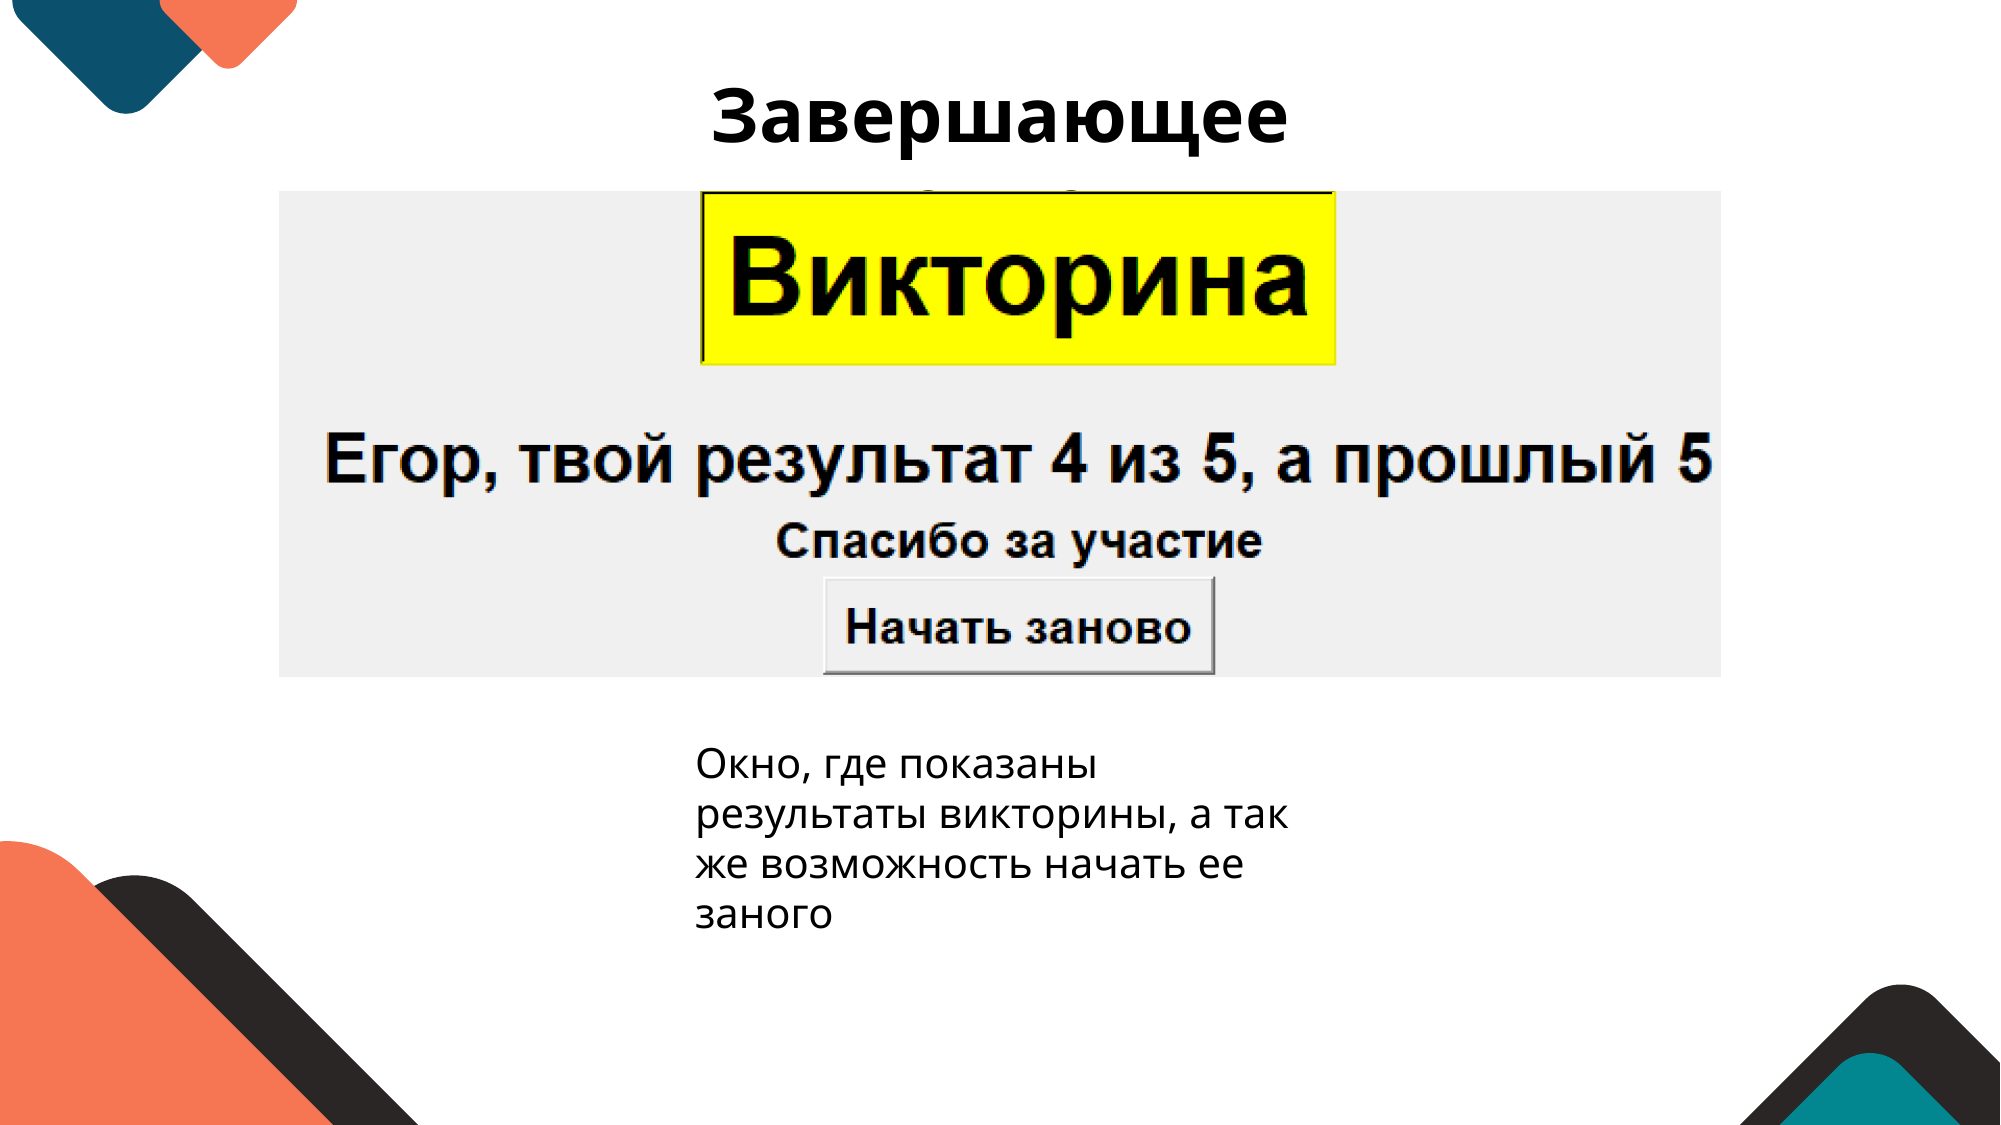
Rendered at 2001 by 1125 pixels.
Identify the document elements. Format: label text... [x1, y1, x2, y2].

picture [279, 191, 1721, 677]
text_box [1778, 1051, 1962, 1125]
text_box Окно, где показаны результаты викторины, а так же возможность начать ее заного [680, 729, 1347, 944]
text_box [11, 0, 202, 115]
text_box [158, 0, 299, 70]
text_box [95, 874, 420, 1125]
text_box [0, 840, 335, 1125]
text_box Завершающее окно [596, 60, 1404, 191]
text_box [1738, 983, 2000, 1125]
